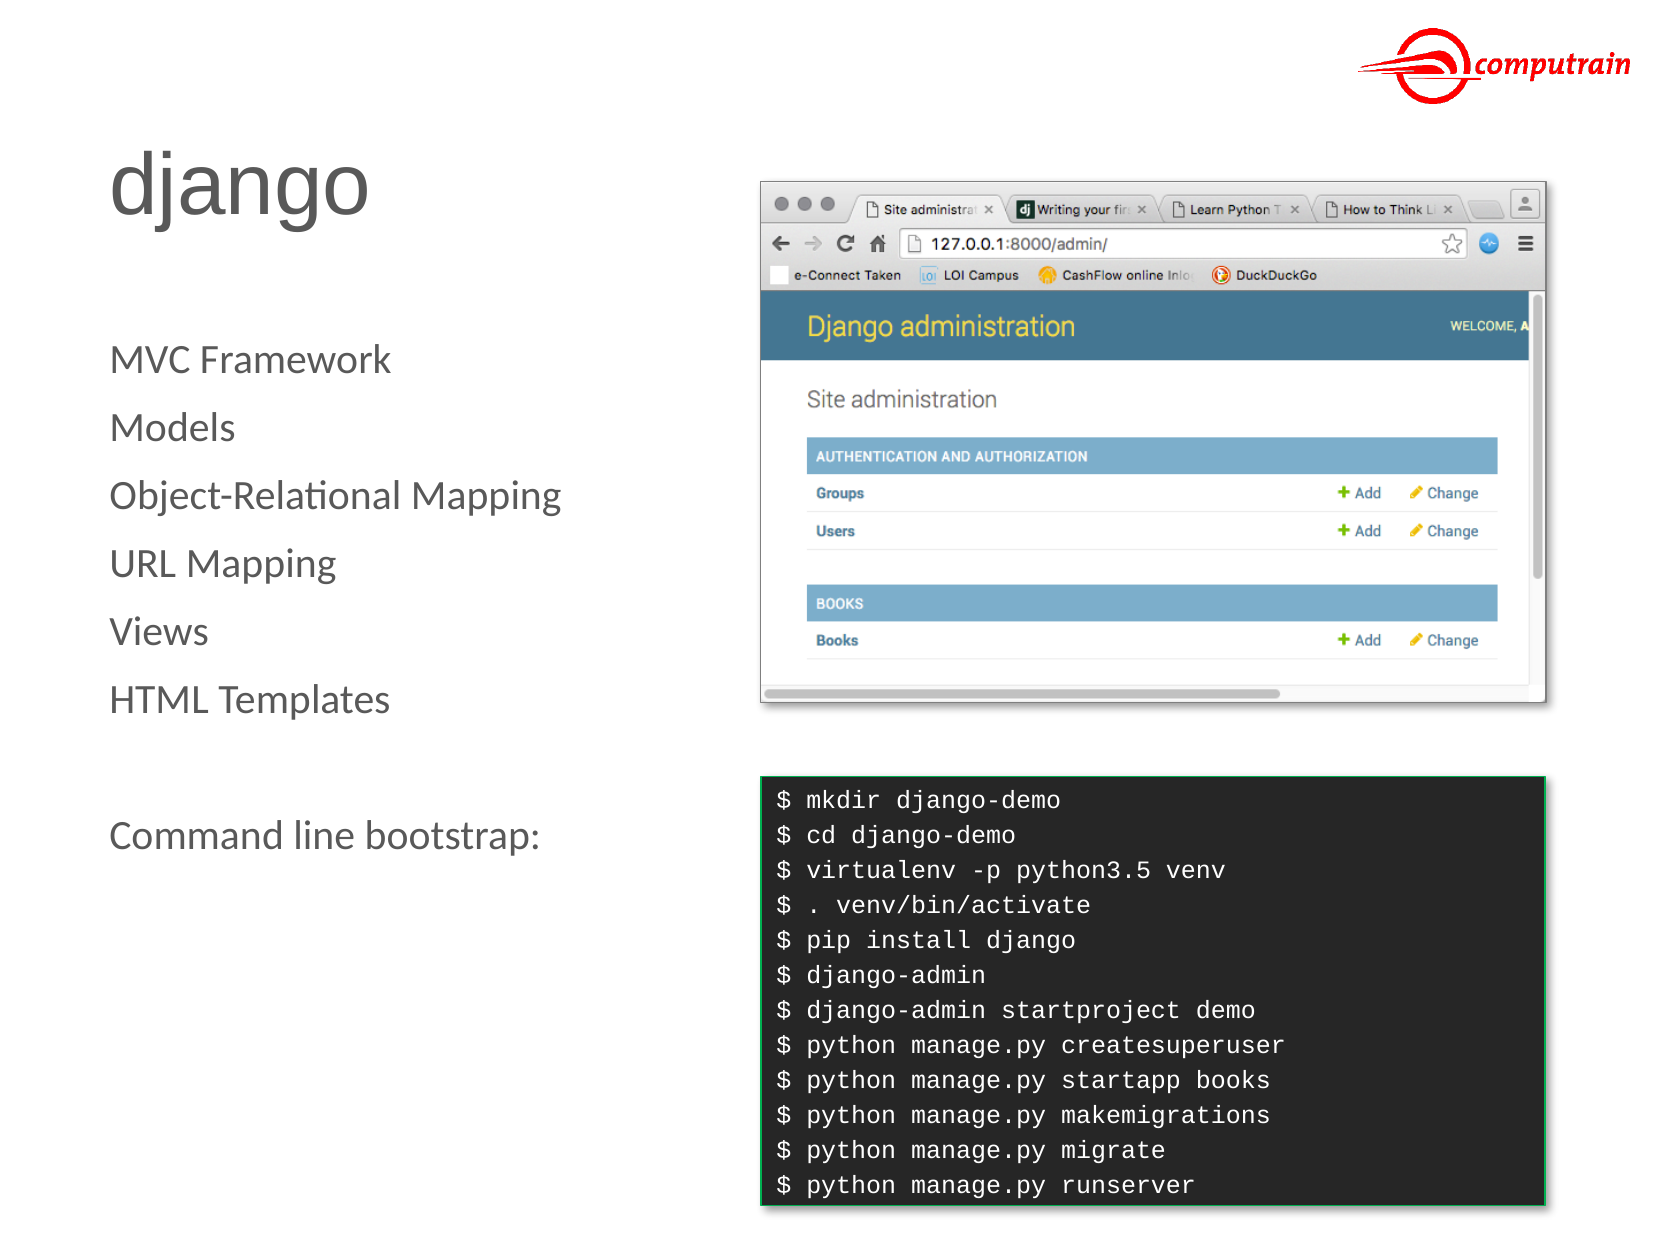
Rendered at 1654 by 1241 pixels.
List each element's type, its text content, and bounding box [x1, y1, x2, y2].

picture [760, 182, 1546, 703]
text_box $ mkdir django-demo $ cd django-demo $ virtualenv -p python3.5 venv $ . venv/bin/activate $ pip install django $ django-admin $ django-admin startproject demo $ python manage.py createsuperuser $ python manage.py startapp books $ python manage.py makemigrations $ python manage.py migrate $ python manage.py runserver [761, 776, 1546, 1206]
list MVC Framework Models Object-Relational Mapping URL Mapping Views HTML Templates Command line bootstrap: [94, 330, 1560, 1223]
picture [1358, 28, 1630, 104]
title django [94, 66, 1560, 306]
